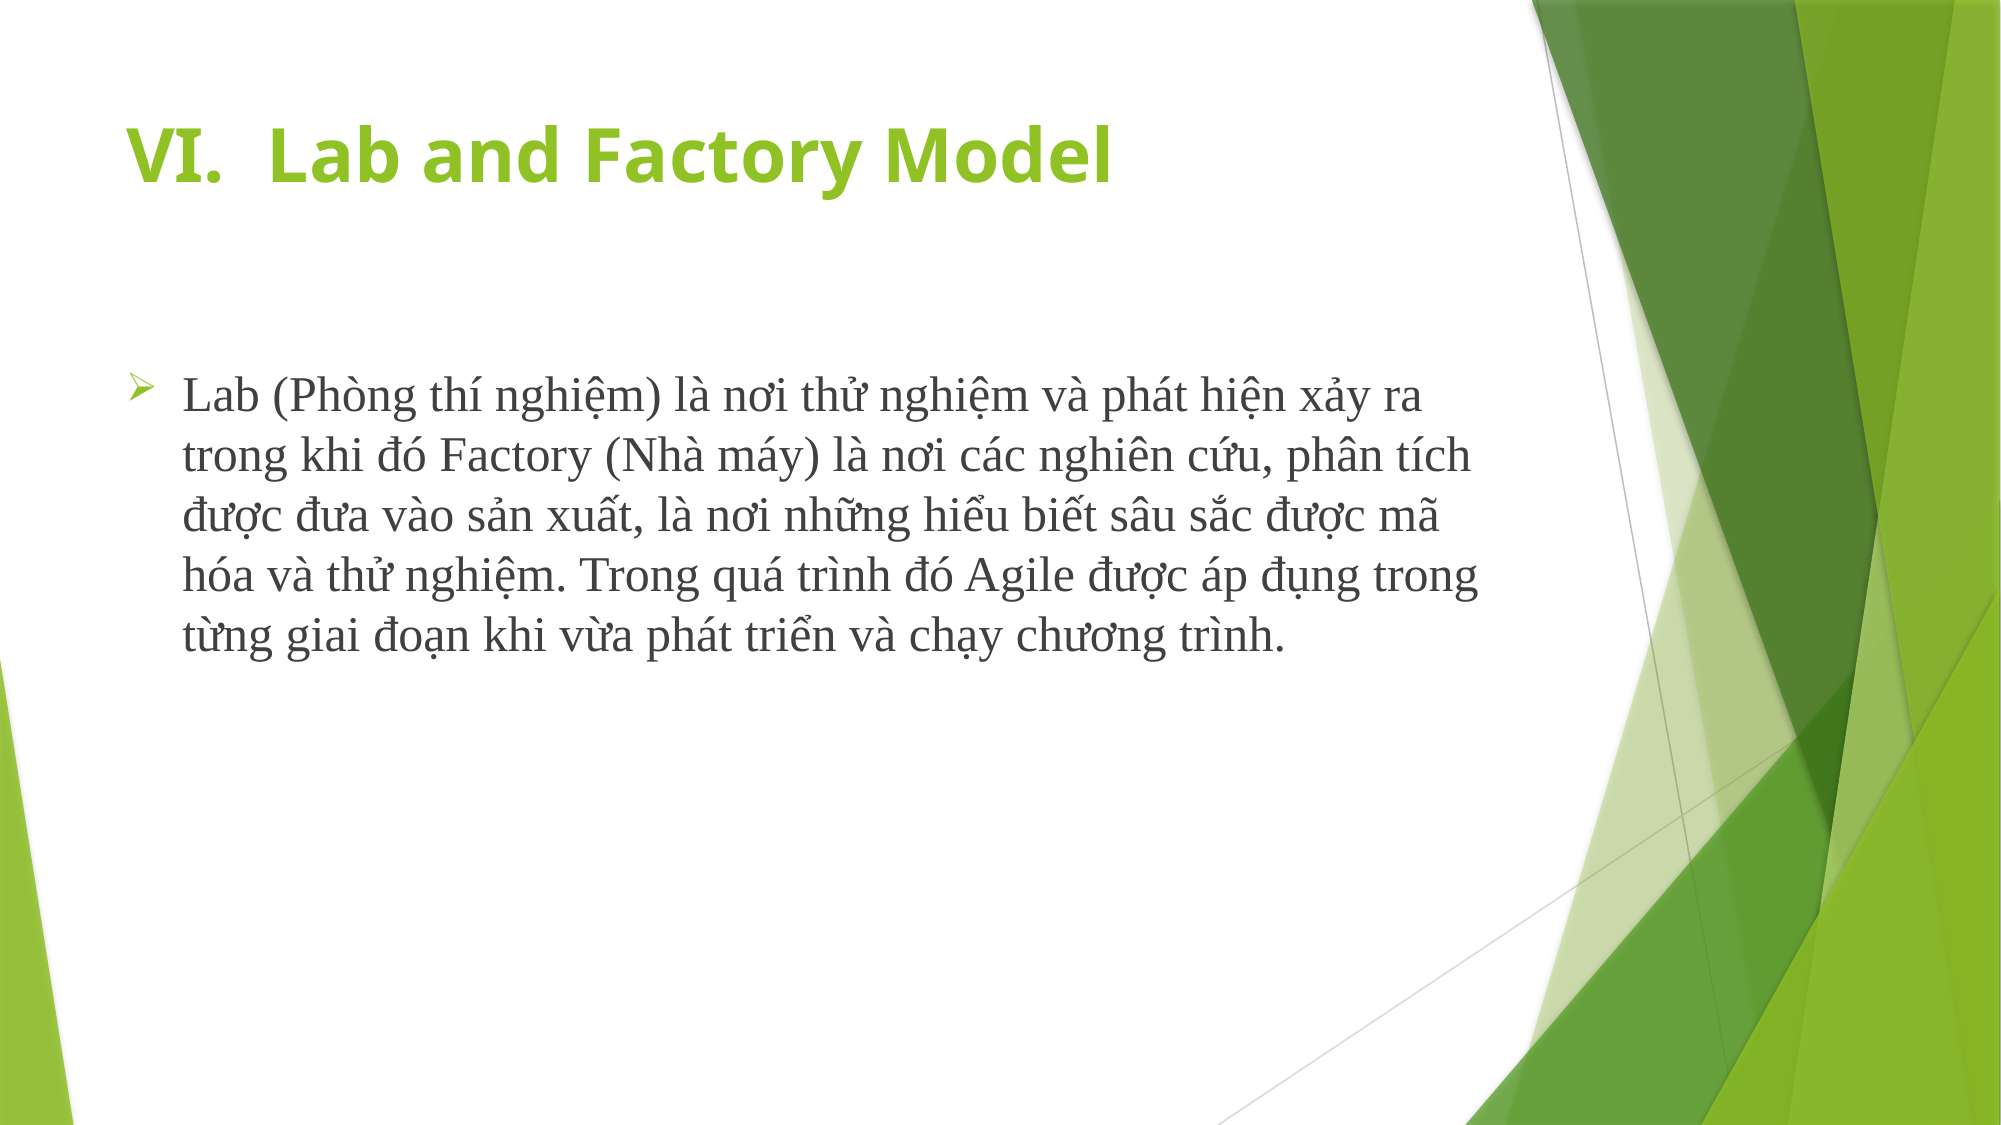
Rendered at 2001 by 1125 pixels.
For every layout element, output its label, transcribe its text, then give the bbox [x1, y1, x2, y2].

list Lab (Phòng thí nghiệm) là nơi thử nghiệm và phát hiện xảy ra trong khi đó Factory (Nhà máy) là nơi các nghiên cứu, phân tích được đưa vào sản xuất, là nơi những hiểu biết sâu sắc được mã hóa và thử nghiệm. Trong quá trình đó Agile được áp đụng trong từng giai đoạn khi vừa phát triển và chạy chương trình. [111, 354, 1522, 992]
title Lab and Factory Model [111, 99, 1522, 317]
